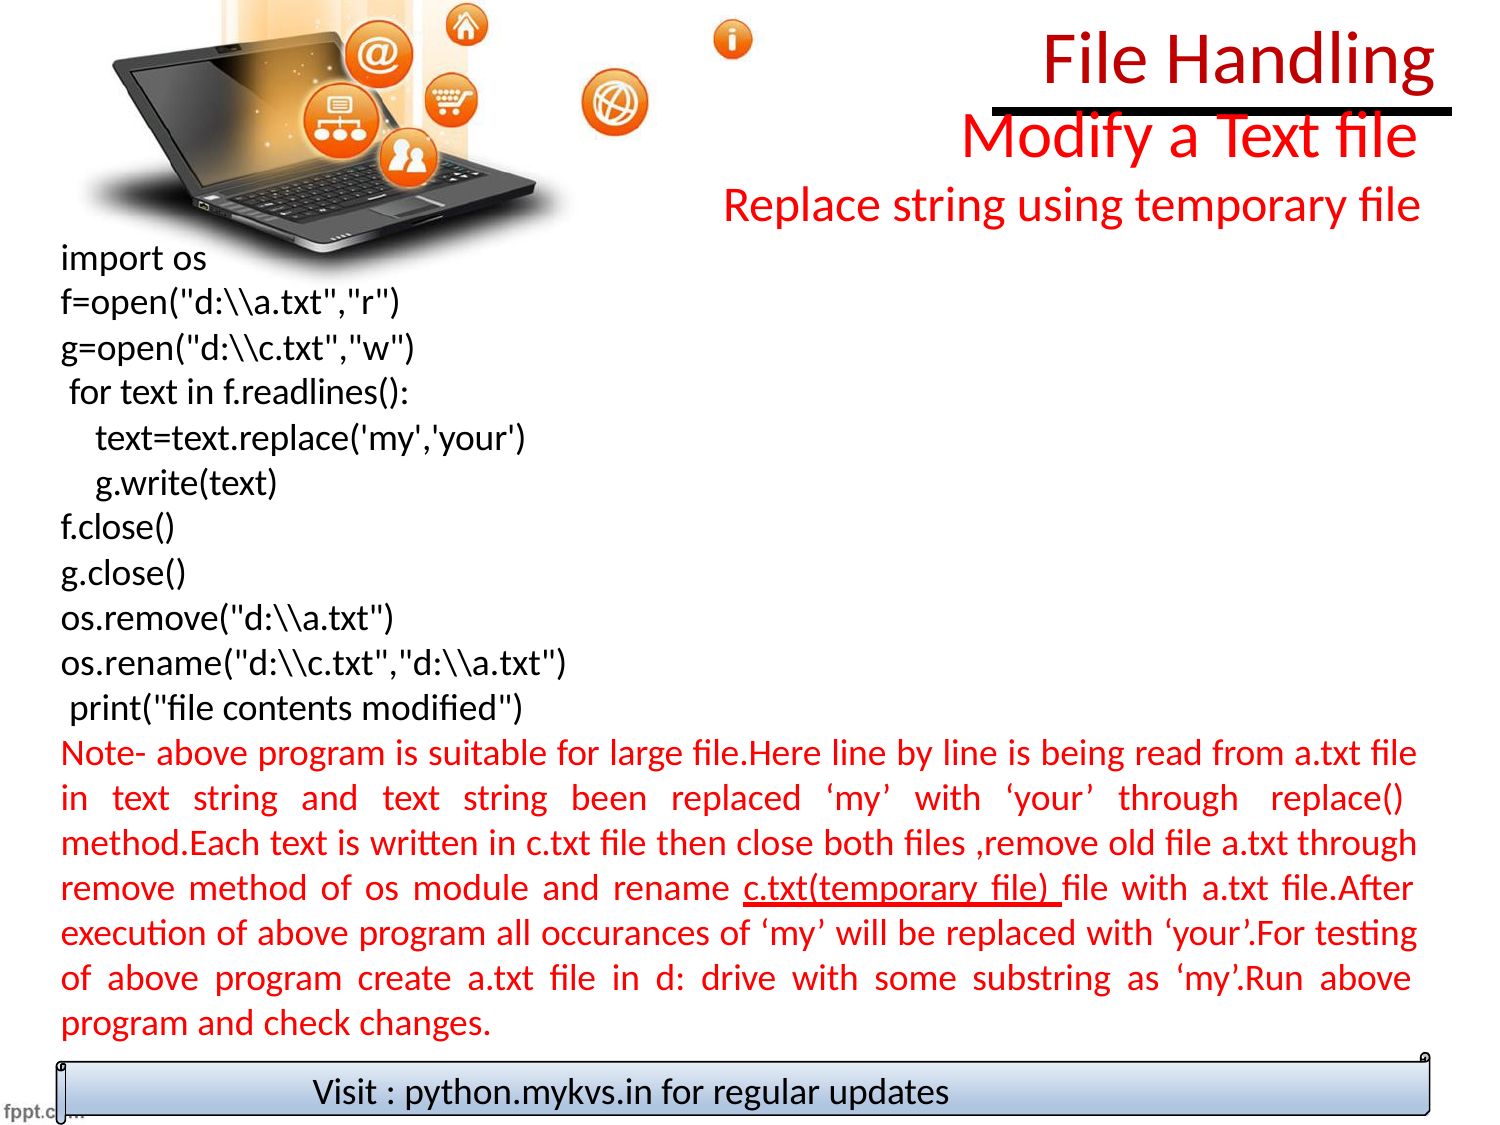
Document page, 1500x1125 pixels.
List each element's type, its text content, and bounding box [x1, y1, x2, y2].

title File Handling [1428, 112, 1438, 197]
text_box Modify a Text file Replace string using temporary file [721, 88, 1428, 230]
picture [0, 0, 766, 1125]
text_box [55, 1051, 1431, 1125]
title File Handling [1040, 6, 1438, 111]
text_box import os f=open("d:\\a.txt","r") g=open("d:\\c.txt","w") for text in f.readlines(): text=text.replace('my','your') g.write(text) f.close() g.close() os.remove("d:\\a.txt") os.rename("d:\\c.txt","d:\\a.txt") print("file contents modified") Note- above program is suitable for large file.Here line by line is being read from a.txt file in text string and text string been replaced ‘my’ with ‘your’ through replace() method.Each text is written in c.txt file then close both files ,remove old file a.txt through remove method of os module and rename c.txt(temporary file) file with a.txt file.After execution of above program all occurances of ‘my’ will be replaced with ‘your’.For testing of above program create a.txt file in d: drive with some substring as ‘my’.Run above program and check changes. [58, 230, 1428, 1043]
